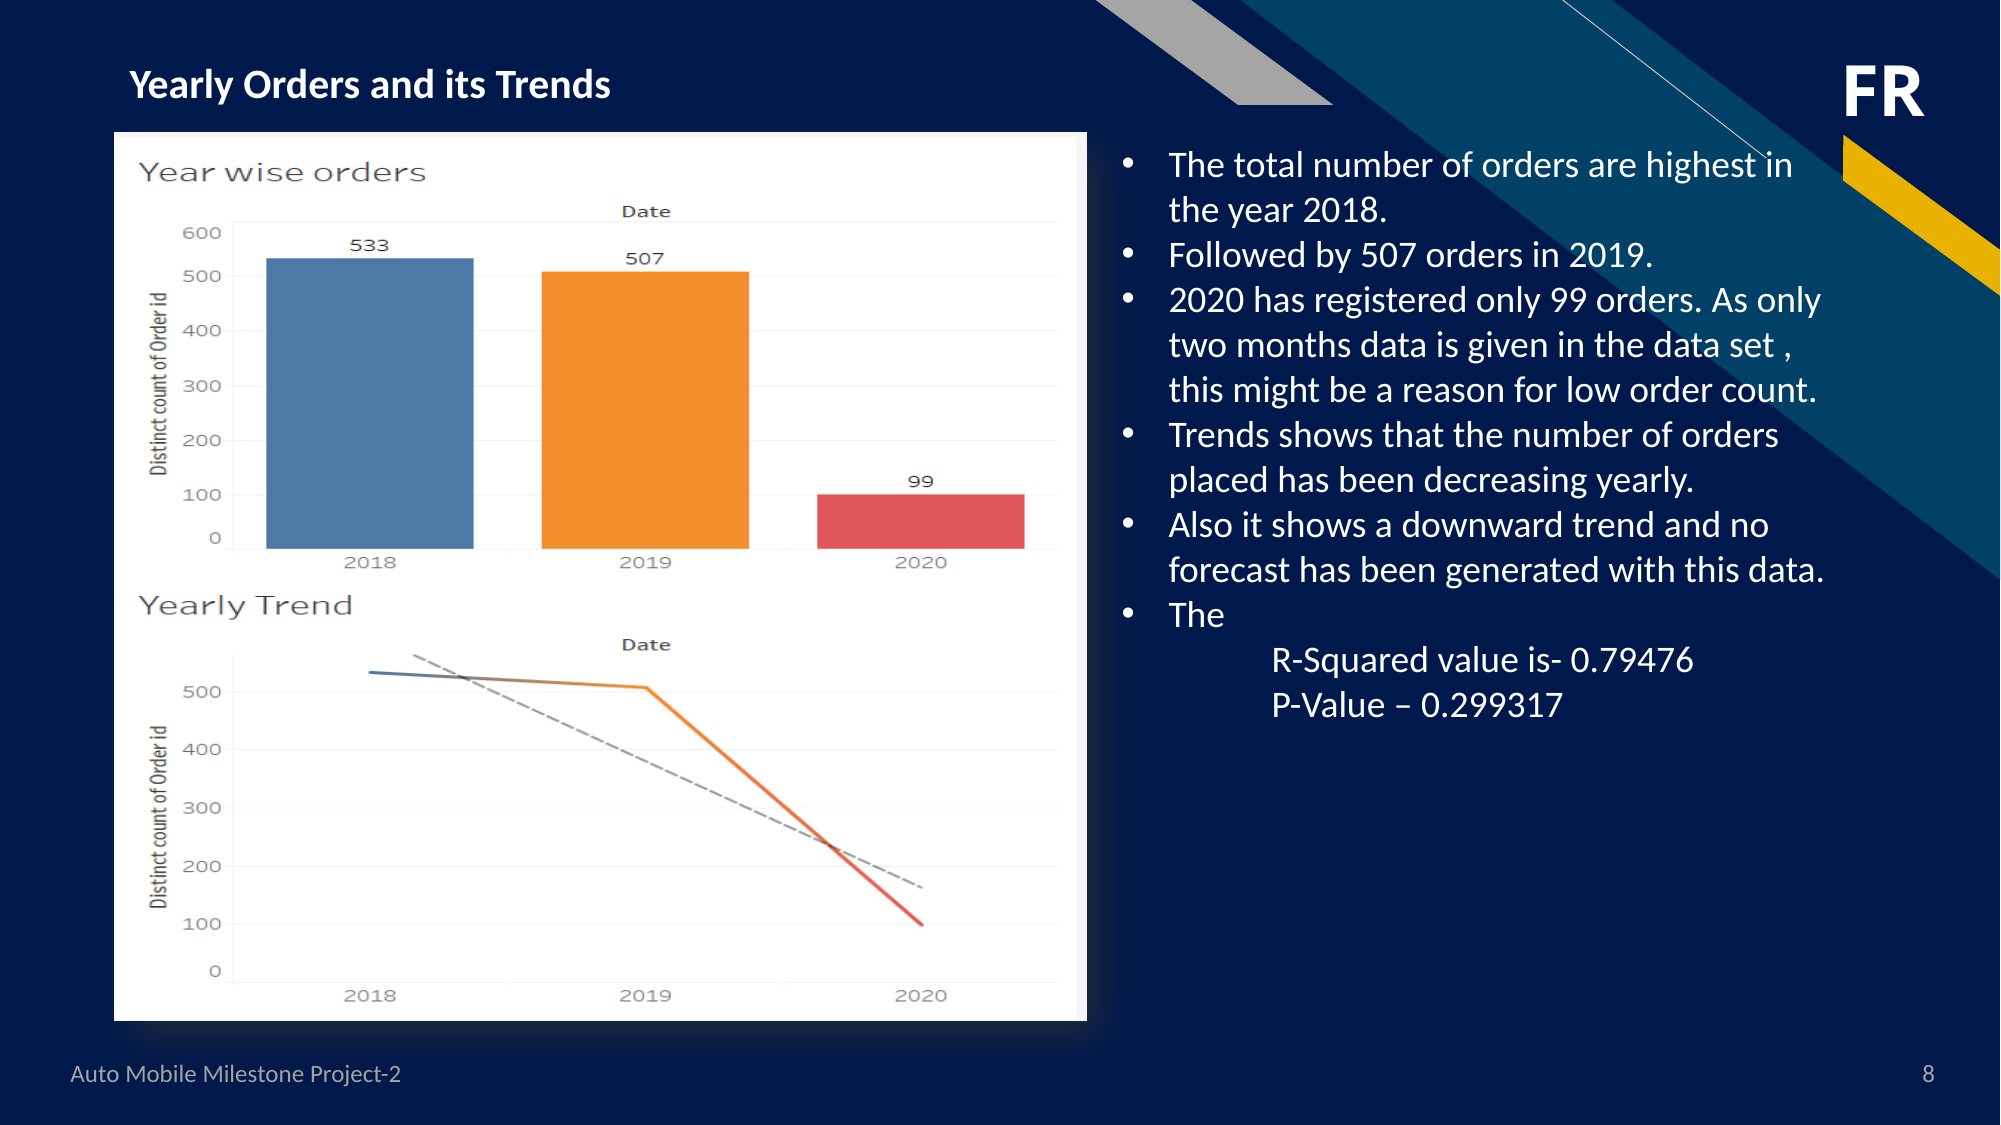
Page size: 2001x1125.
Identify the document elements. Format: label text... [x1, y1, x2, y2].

picture [114, 132, 1087, 1021]
footer Auto Mobile Milestone Project-2 [55, 1042, 731, 1103]
text_box The total number of orders are highest in the year 2018. Followed by 507 orders in 2019. 2020 has registered only 99 orders. As only two months data is given in the data set , this might be a reason for low order count. Trends shows that the number of orders placed has been decreasing yearly. Also it shows a downward trend and no forecast has been generated with this data. The R-Squared value is- 0.79476 P-Value – 0.299317 [1106, 132, 1869, 823]
slide_number 8 [1828, 1042, 1950, 1103]
text_box Yearly Orders and its Trends [114, 49, 1461, 114]
